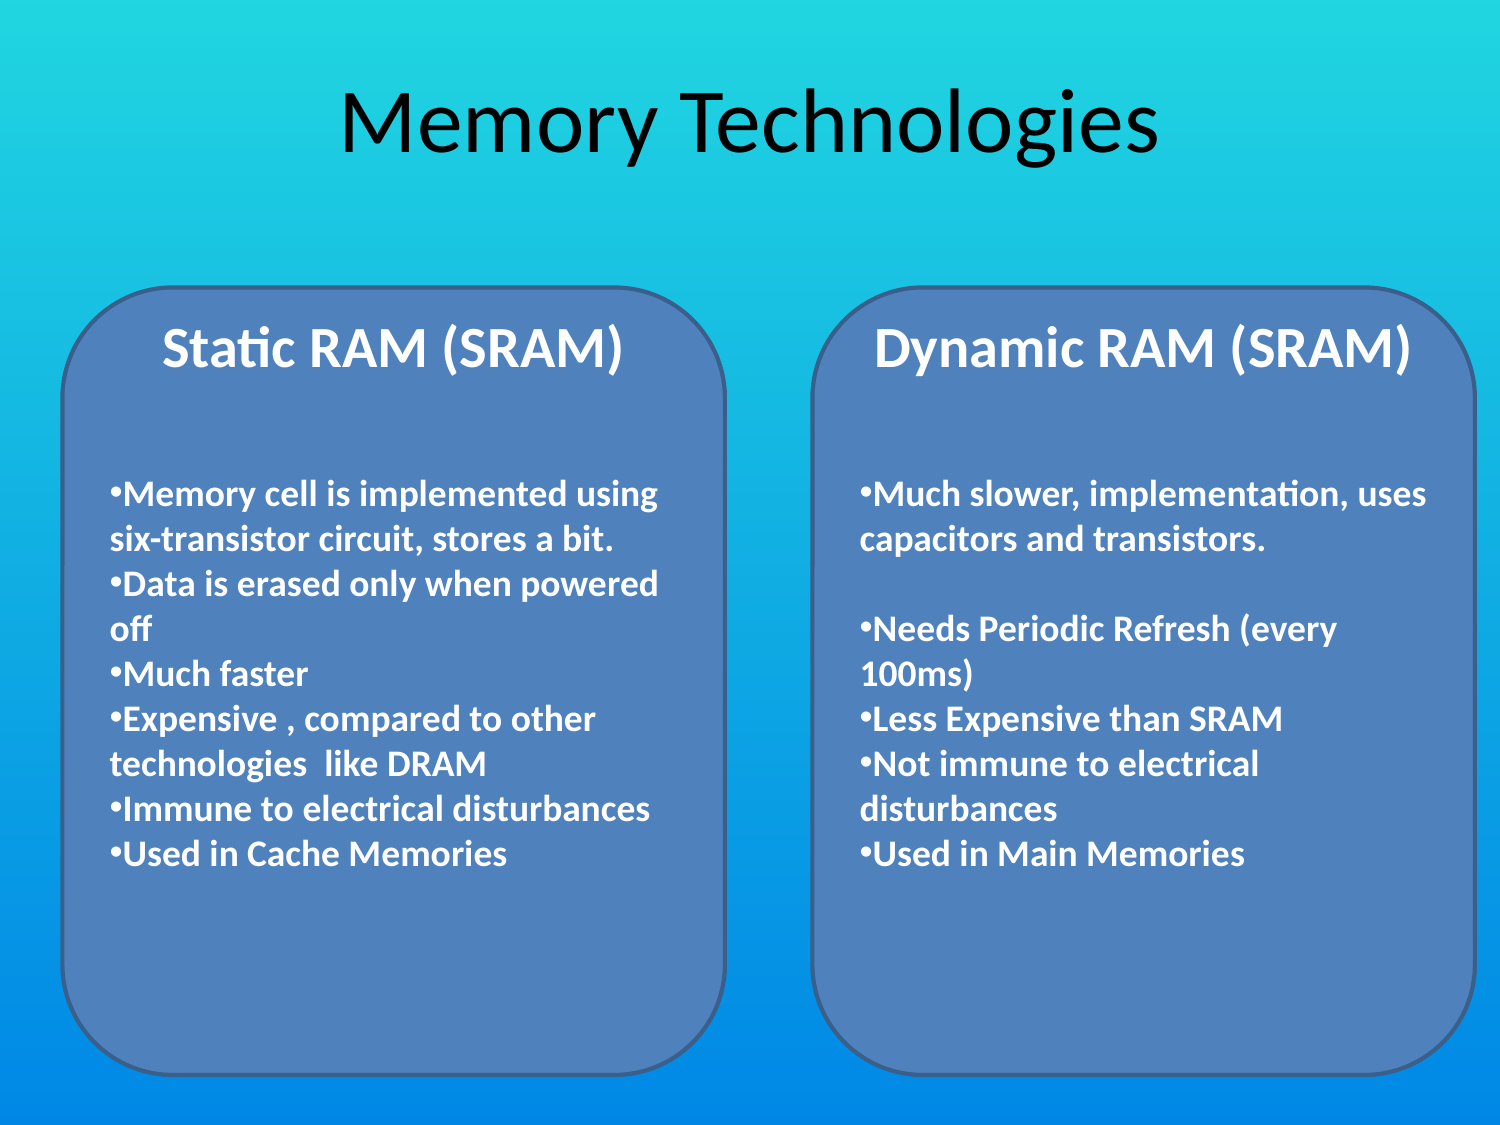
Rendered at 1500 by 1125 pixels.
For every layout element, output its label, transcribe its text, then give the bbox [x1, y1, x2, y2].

text_box Dynamic RAM (SRAM) Much slower, implementation, uses capacitors and transistors. Needs Periodic Refresh (every 100ms) Less Expensive than SRAM Not immune to electrical disturbances Used in Main Memories [810, 285, 1477, 1078]
text_box Static RAM (SRAM) Memory cell is implemented using six-transistor circuit, stores a bit. Data is erased only when powered off Much faster Expensive , compared to other technologies like DRAM Immune to electrical disturbances Used in Cache Memories [60, 285, 727, 1078]
title Memory Technologies [75, 45, 1425, 188]
